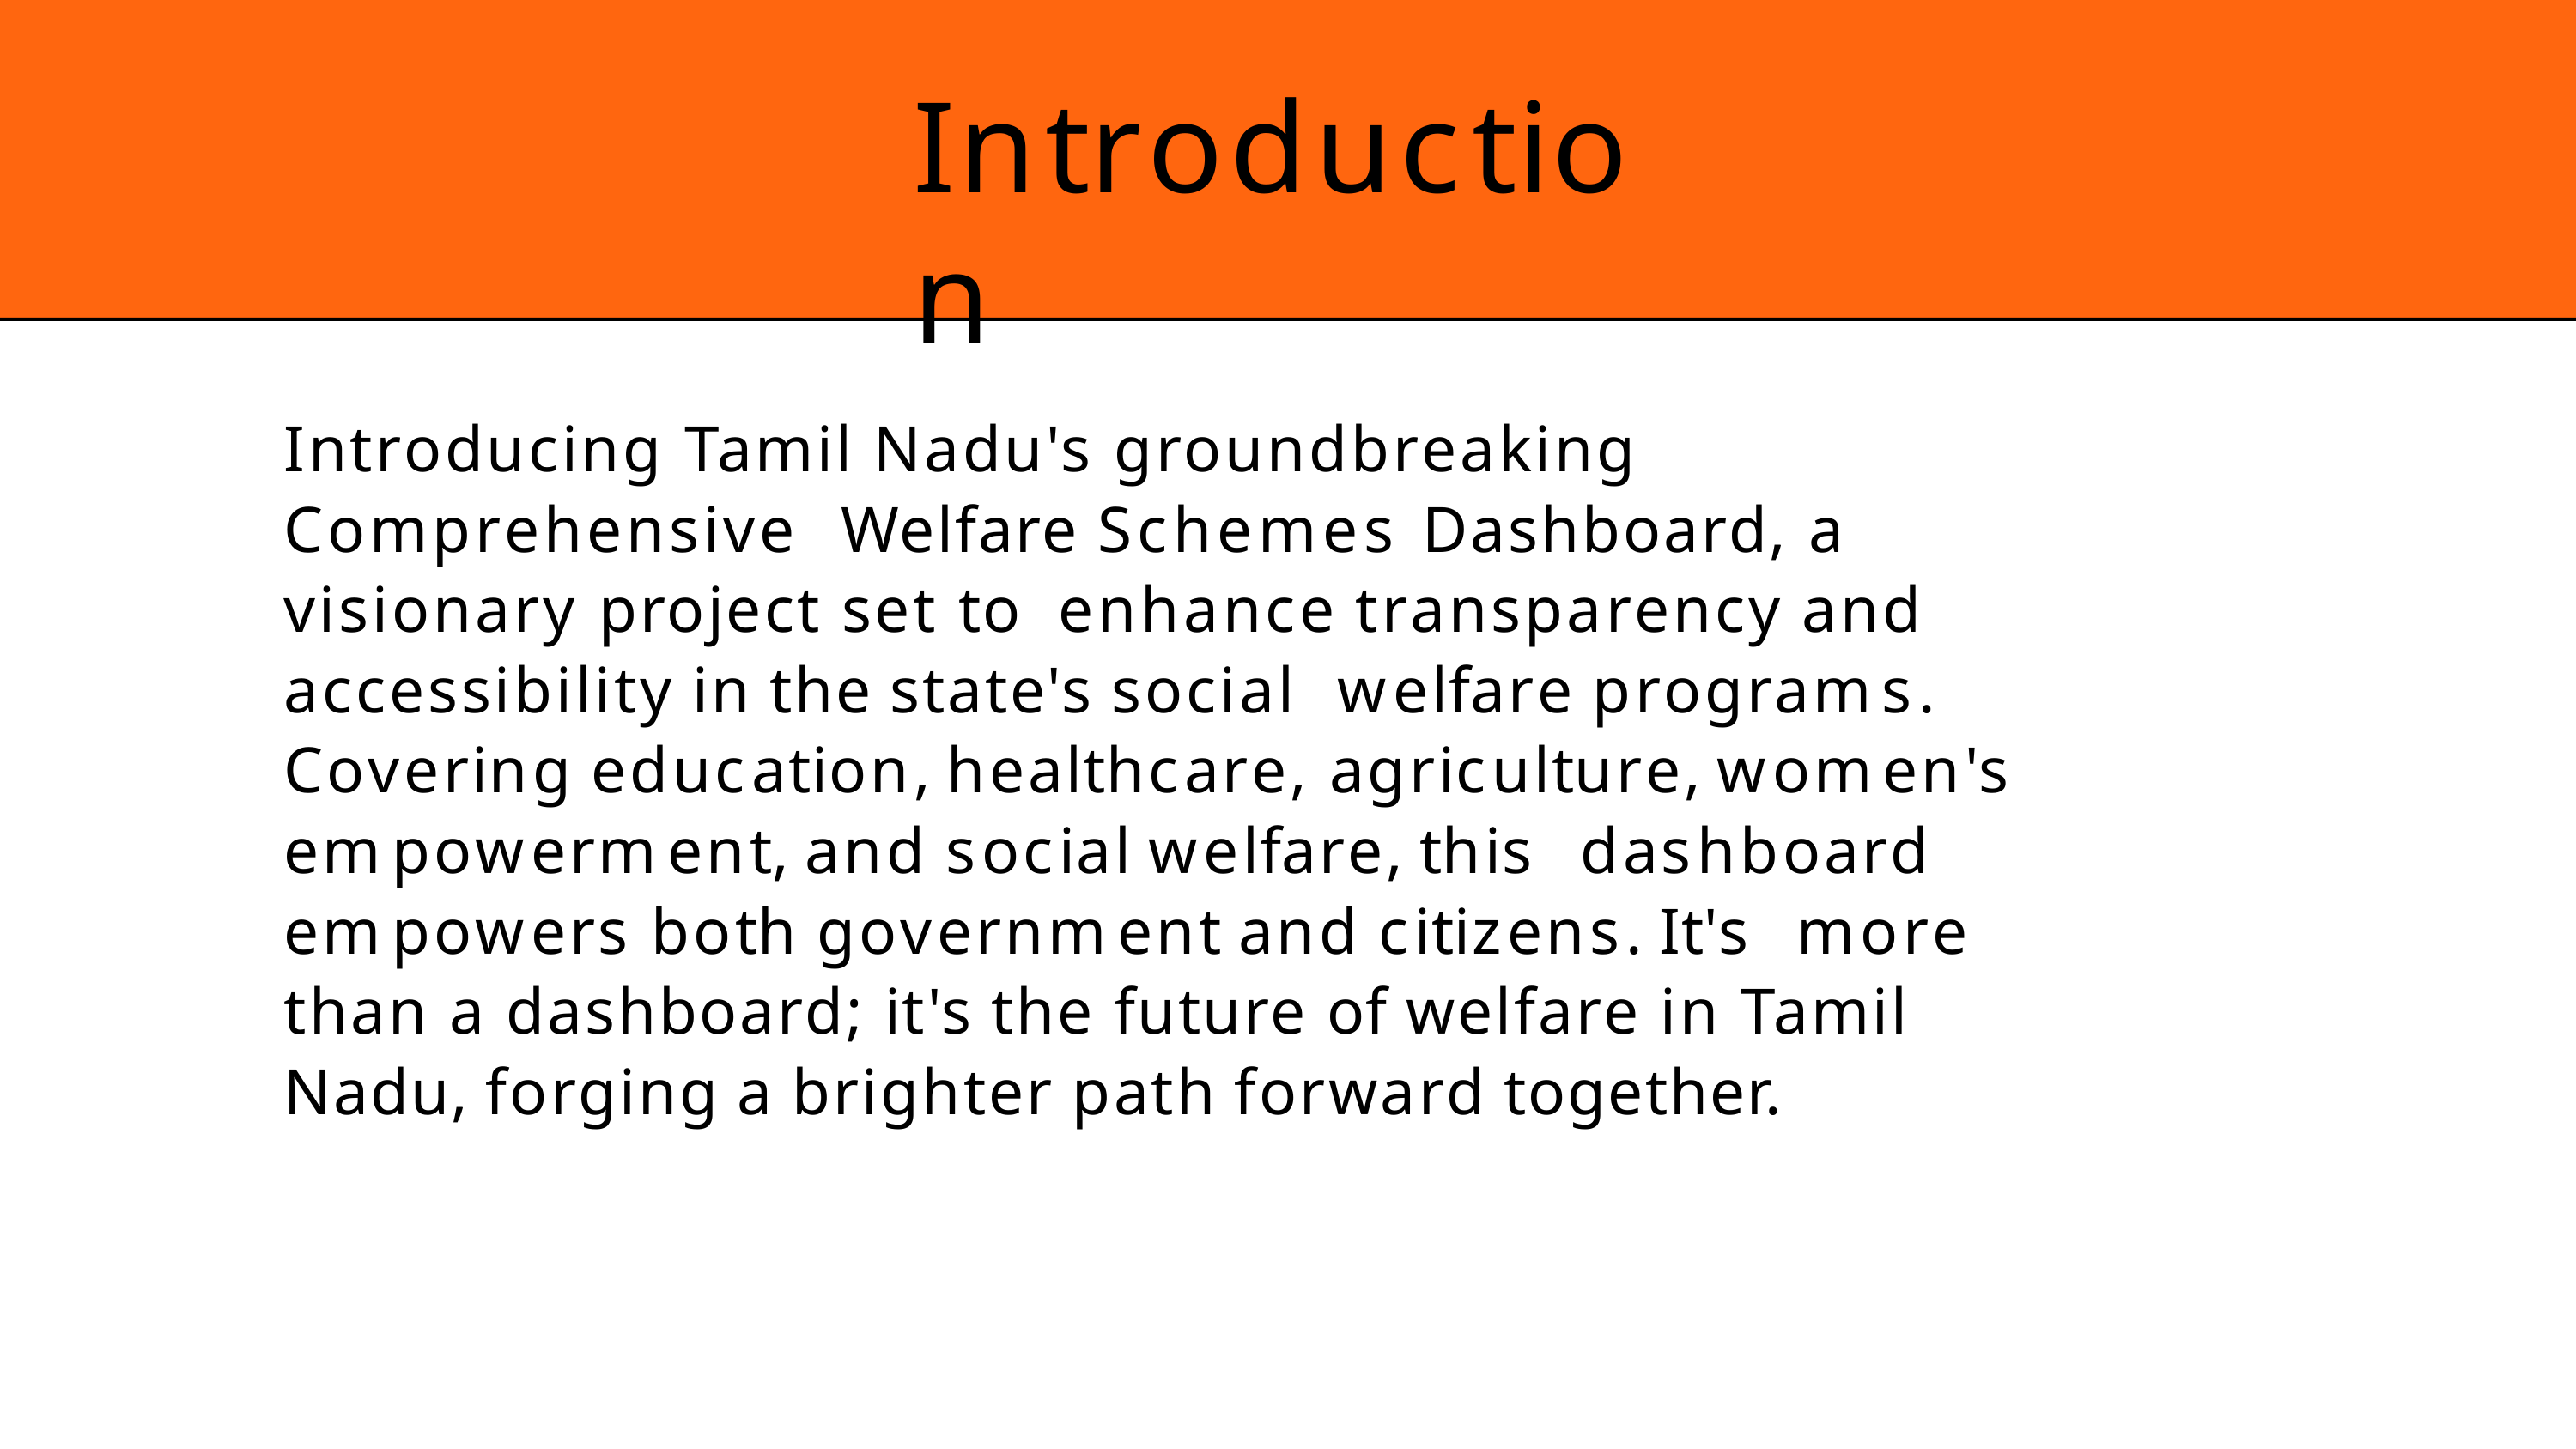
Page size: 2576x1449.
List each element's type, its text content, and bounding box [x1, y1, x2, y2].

text_box Introducing Tamil Nadu's groundbreaking Comprehensive Welfare Schemes Dashboard, a visionary project set to enhance transparency and accessibility in the state's social welfare programs. Covering education, healthcare, agriculture, women's empowerment, and social welfare, this dashboard empowers both government and citizens. It's more than a dashboard; it's the future of welfare in Tamil Nadu, forging a brighter path forward together. [282, 402, 2084, 1127]
title Introduction [911, 330, 1665, 368]
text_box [0, 0, 2576, 322]
